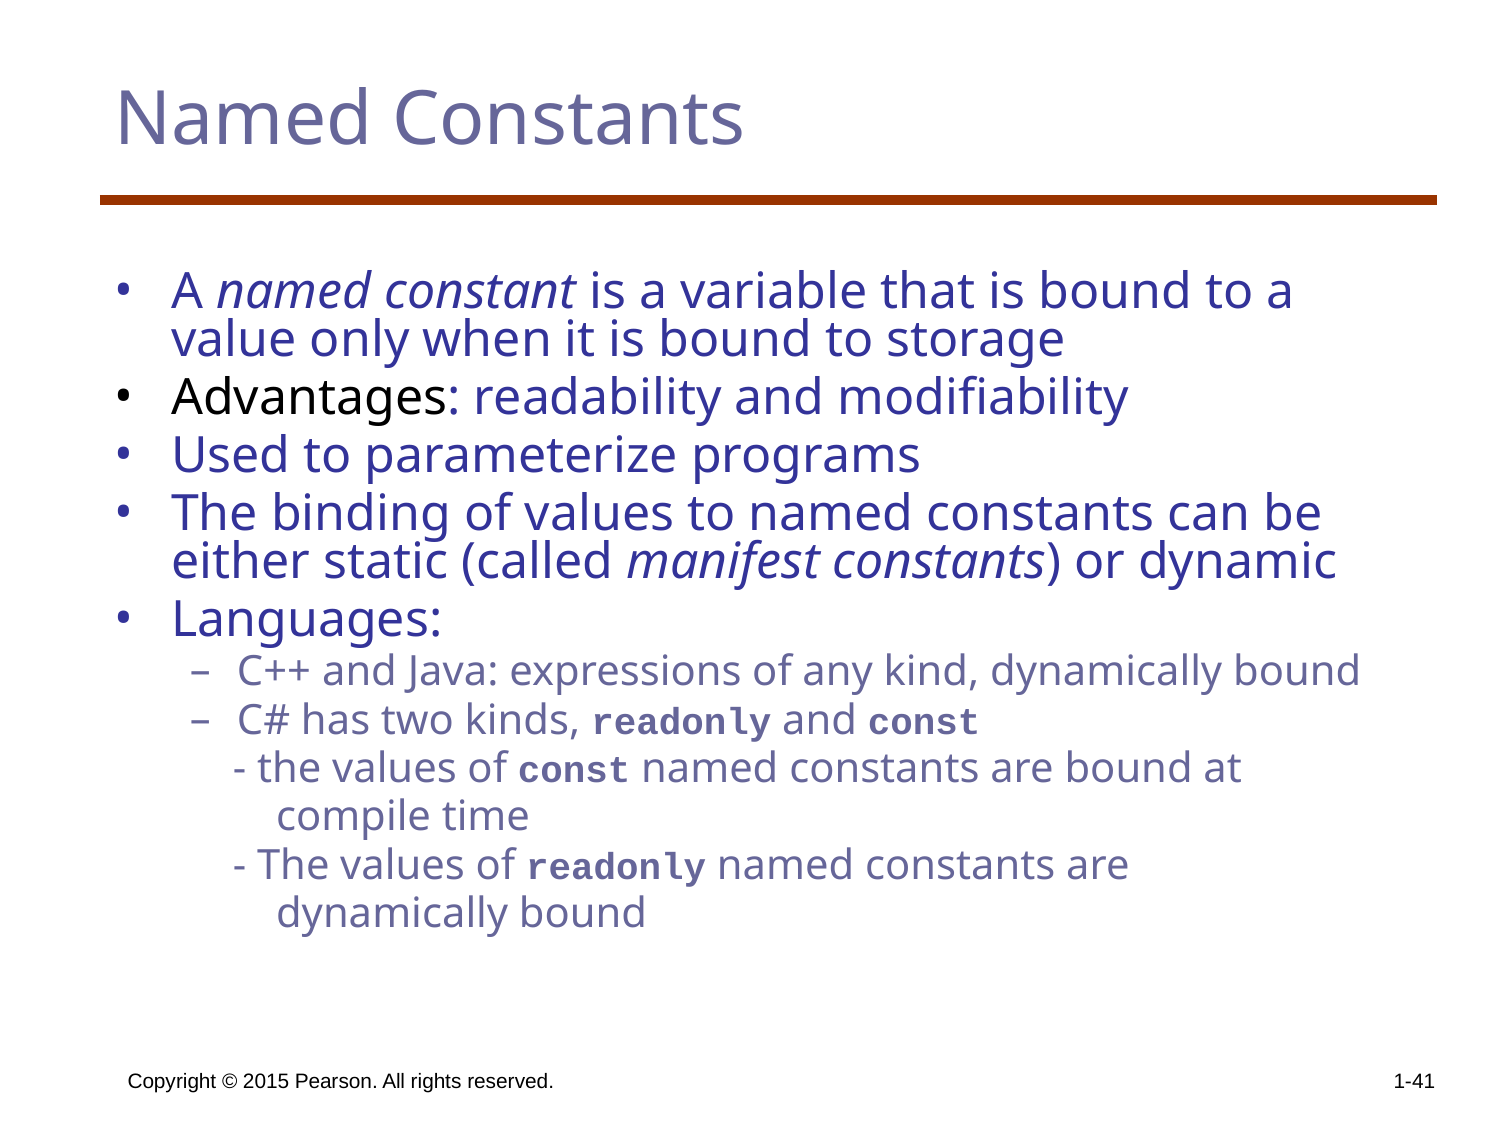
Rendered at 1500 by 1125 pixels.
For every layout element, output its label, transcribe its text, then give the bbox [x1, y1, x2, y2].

text_box 1-‹#› [1137, 1024, 1450, 1100]
text_box Copyright © 2015 Pearson. All rights reserved. [112, 1024, 800, 1100]
list A named constant is a variable that is bound to a value only when it is bound to storage Advantages: readability and modifiability Used to parameterize programs The binding of values to named constants can be either static (called manifest constants) or dynamic Languages: C++ and Java: expressions of any kind, dynamically bound C# has two kinds, readonly and const - the values of const named constants are bound at compile time - The values of readonly named constants are dynamically bound [99, 262, 1438, 1013]
title Named Constants [99, 62, 1438, 250]
